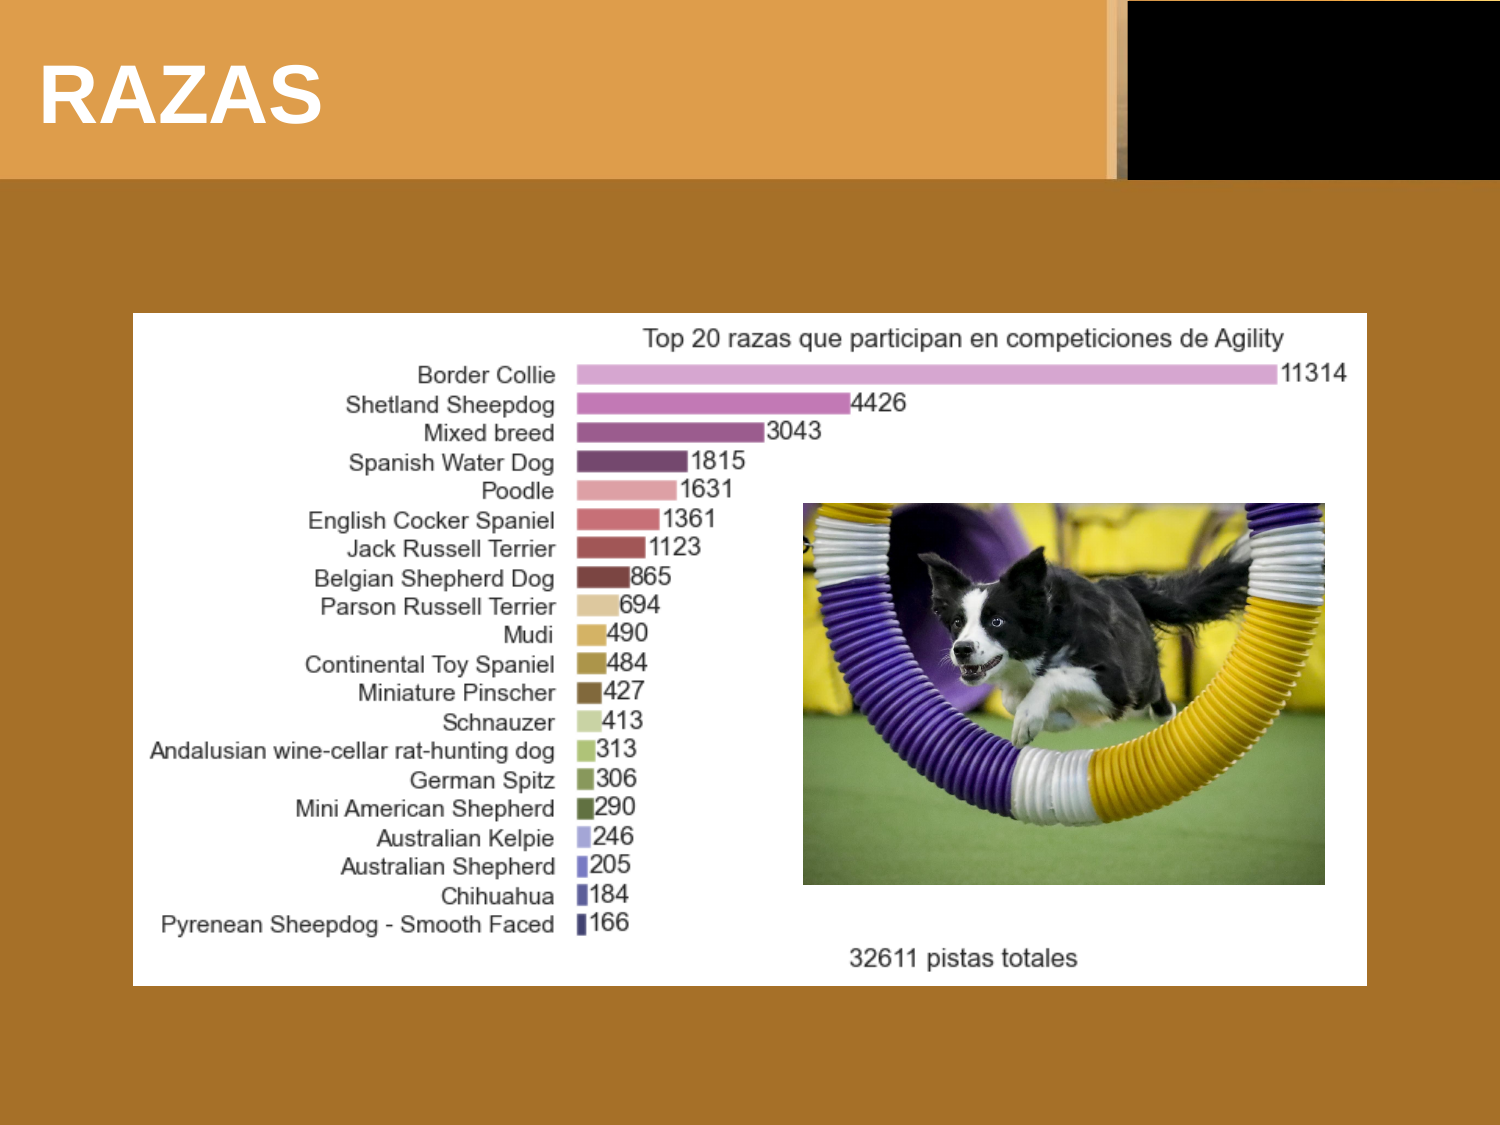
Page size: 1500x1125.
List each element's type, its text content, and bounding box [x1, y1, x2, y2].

title RAZAS [0, 2, 1124, 179]
picture [0, 0, 1500, 1125]
